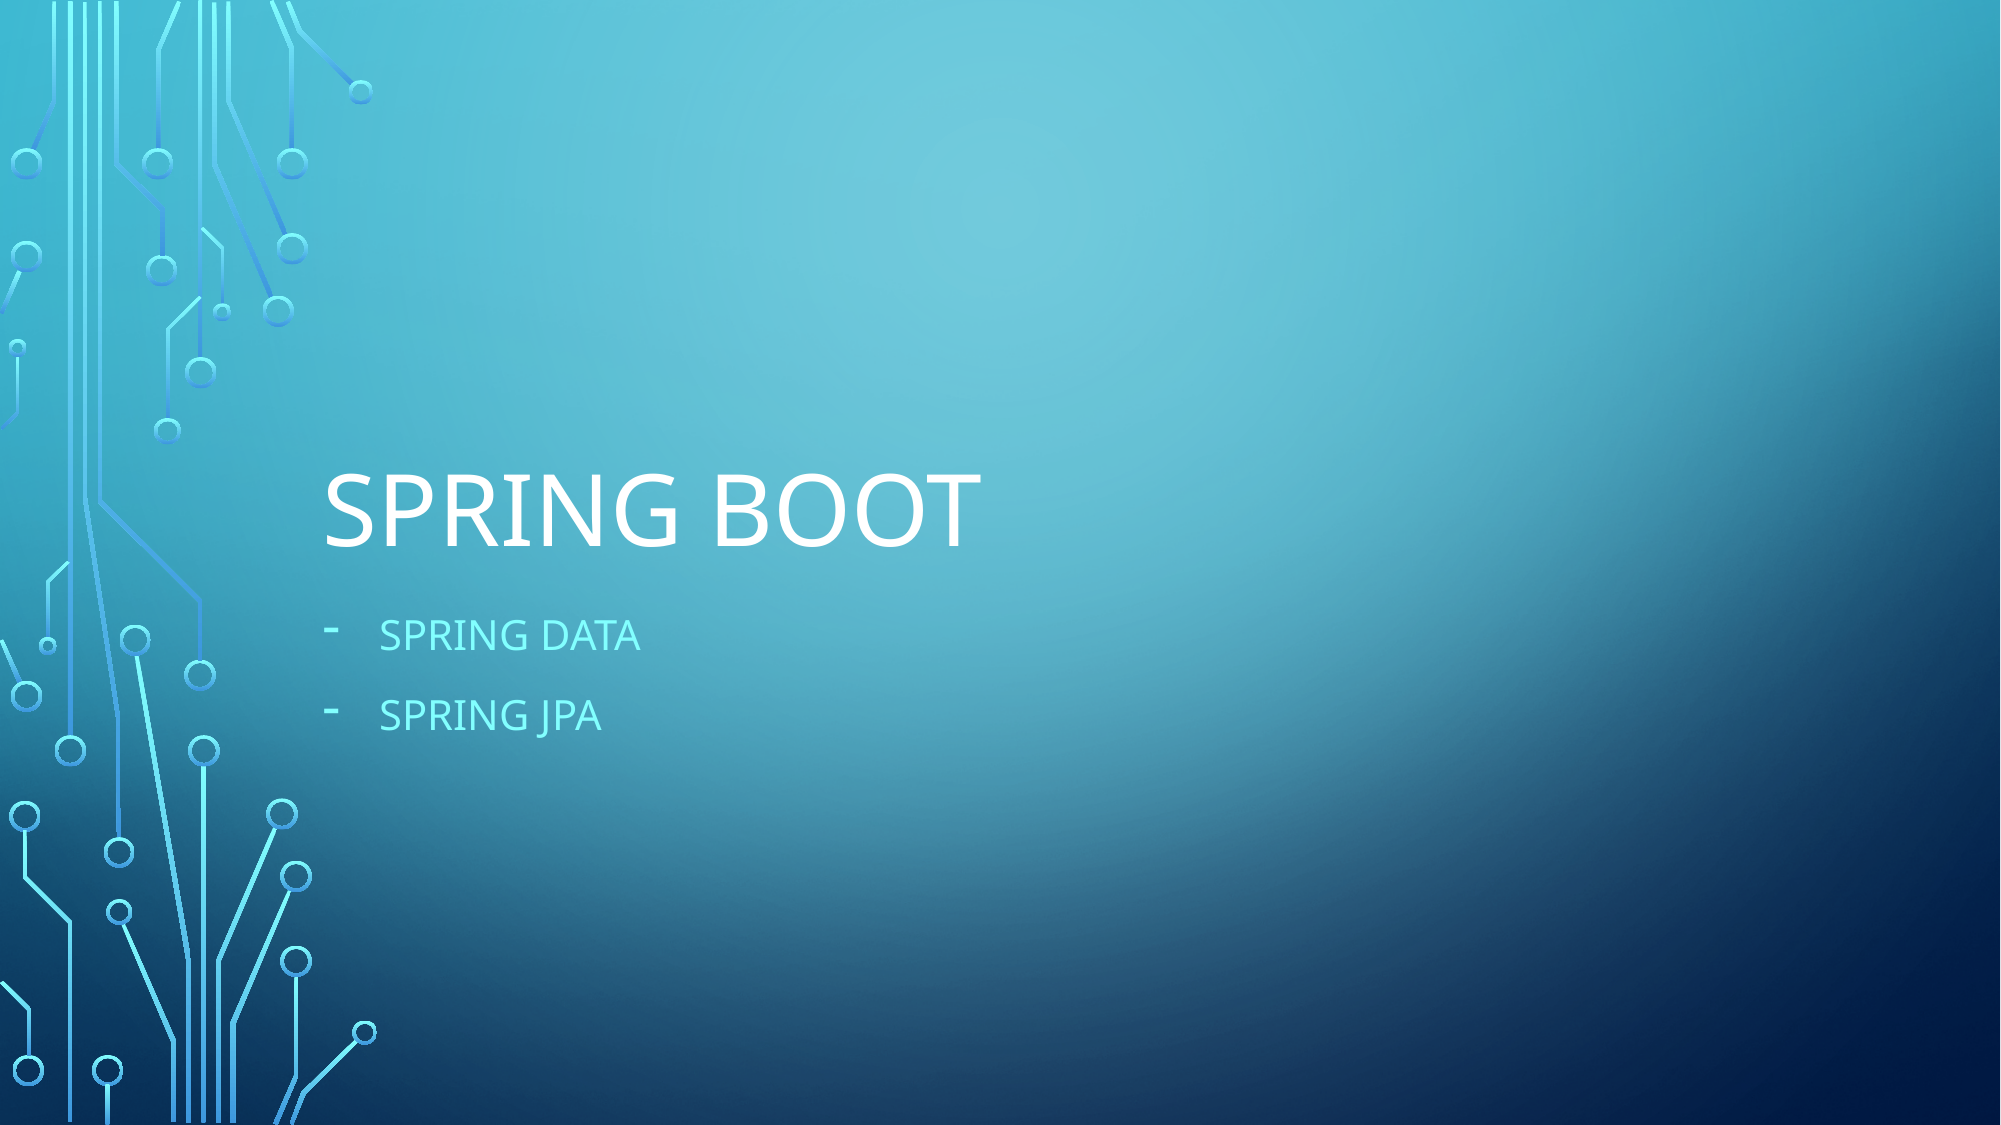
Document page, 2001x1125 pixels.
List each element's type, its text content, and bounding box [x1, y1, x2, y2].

subtitle SPRING DATA SPRING JPA [307, 590, 1750, 863]
title Spring boot [307, 184, 1750, 576]
